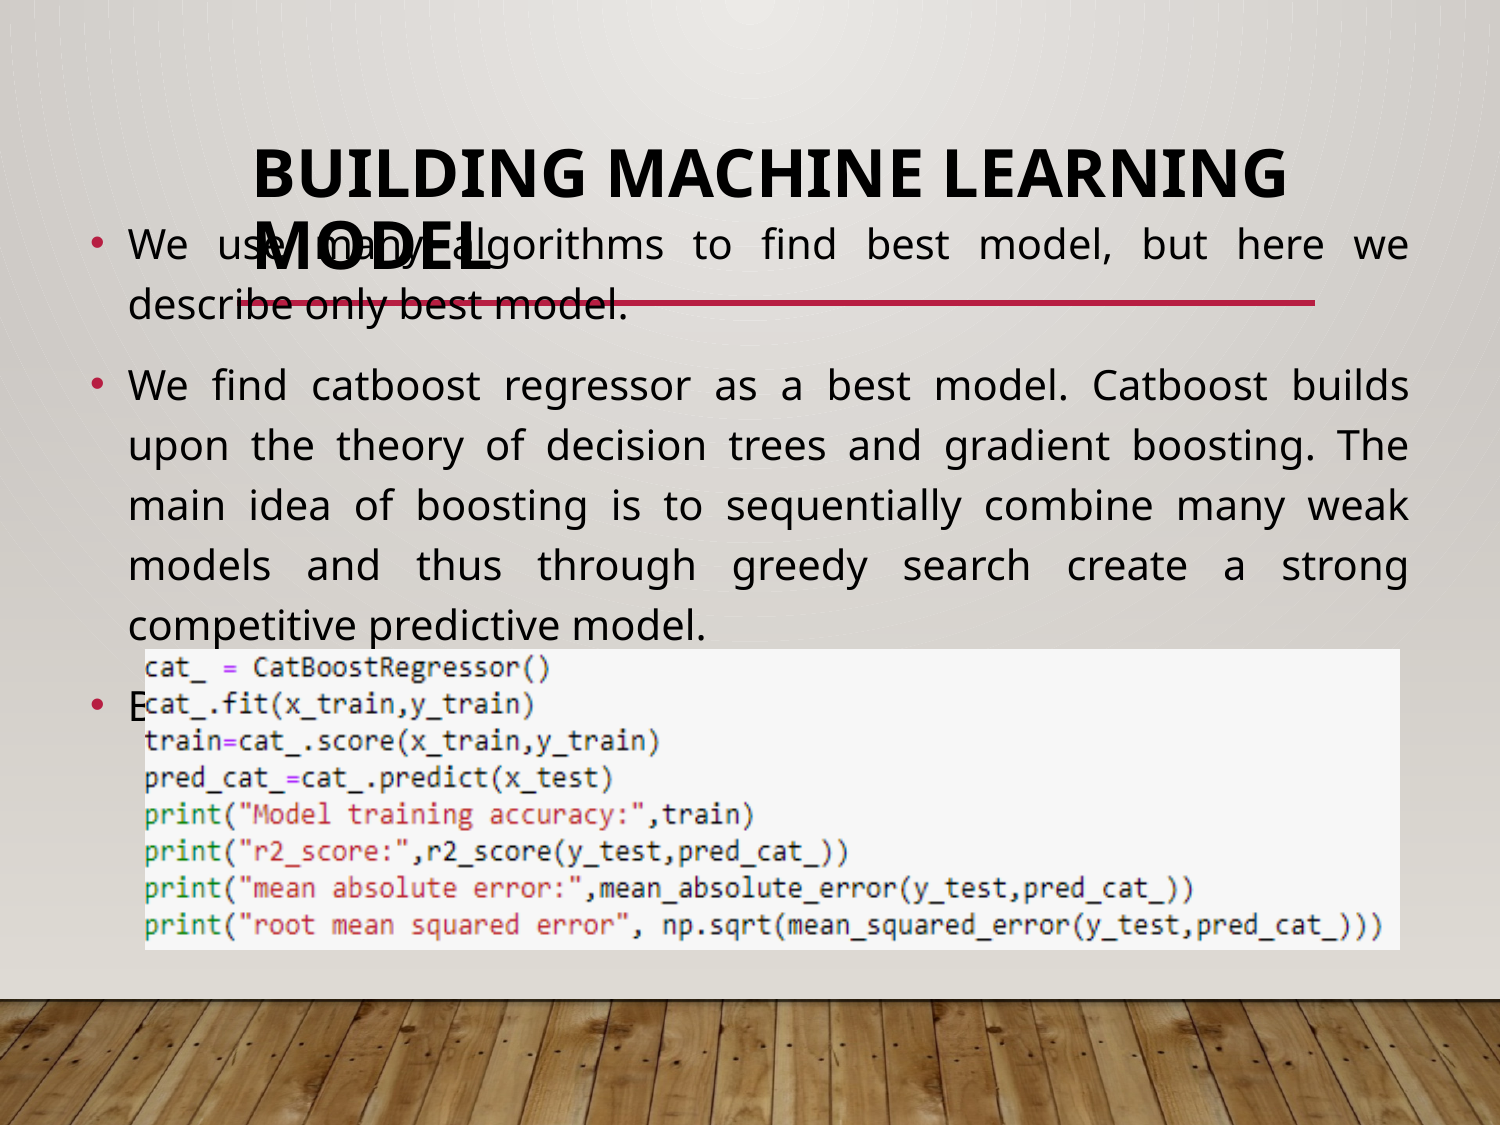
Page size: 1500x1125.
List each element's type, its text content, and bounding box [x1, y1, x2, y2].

title Building machine learning model [236, 131, 1315, 200]
picture [144, 649, 1401, 951]
list We use many algorithms to find best model, but here we describe only best model. We find catboost regressor as a best model. Catboost builds upon the theory of decision trees and gradient boosting. The main idea of boosting is to sequentially combine many weak models and thus through greedy search create a strong competitive predictive model. Below is the code of our model with catboost regressor: [75, 200, 1425, 1063]
picture [0, 999, 1500, 1125]
